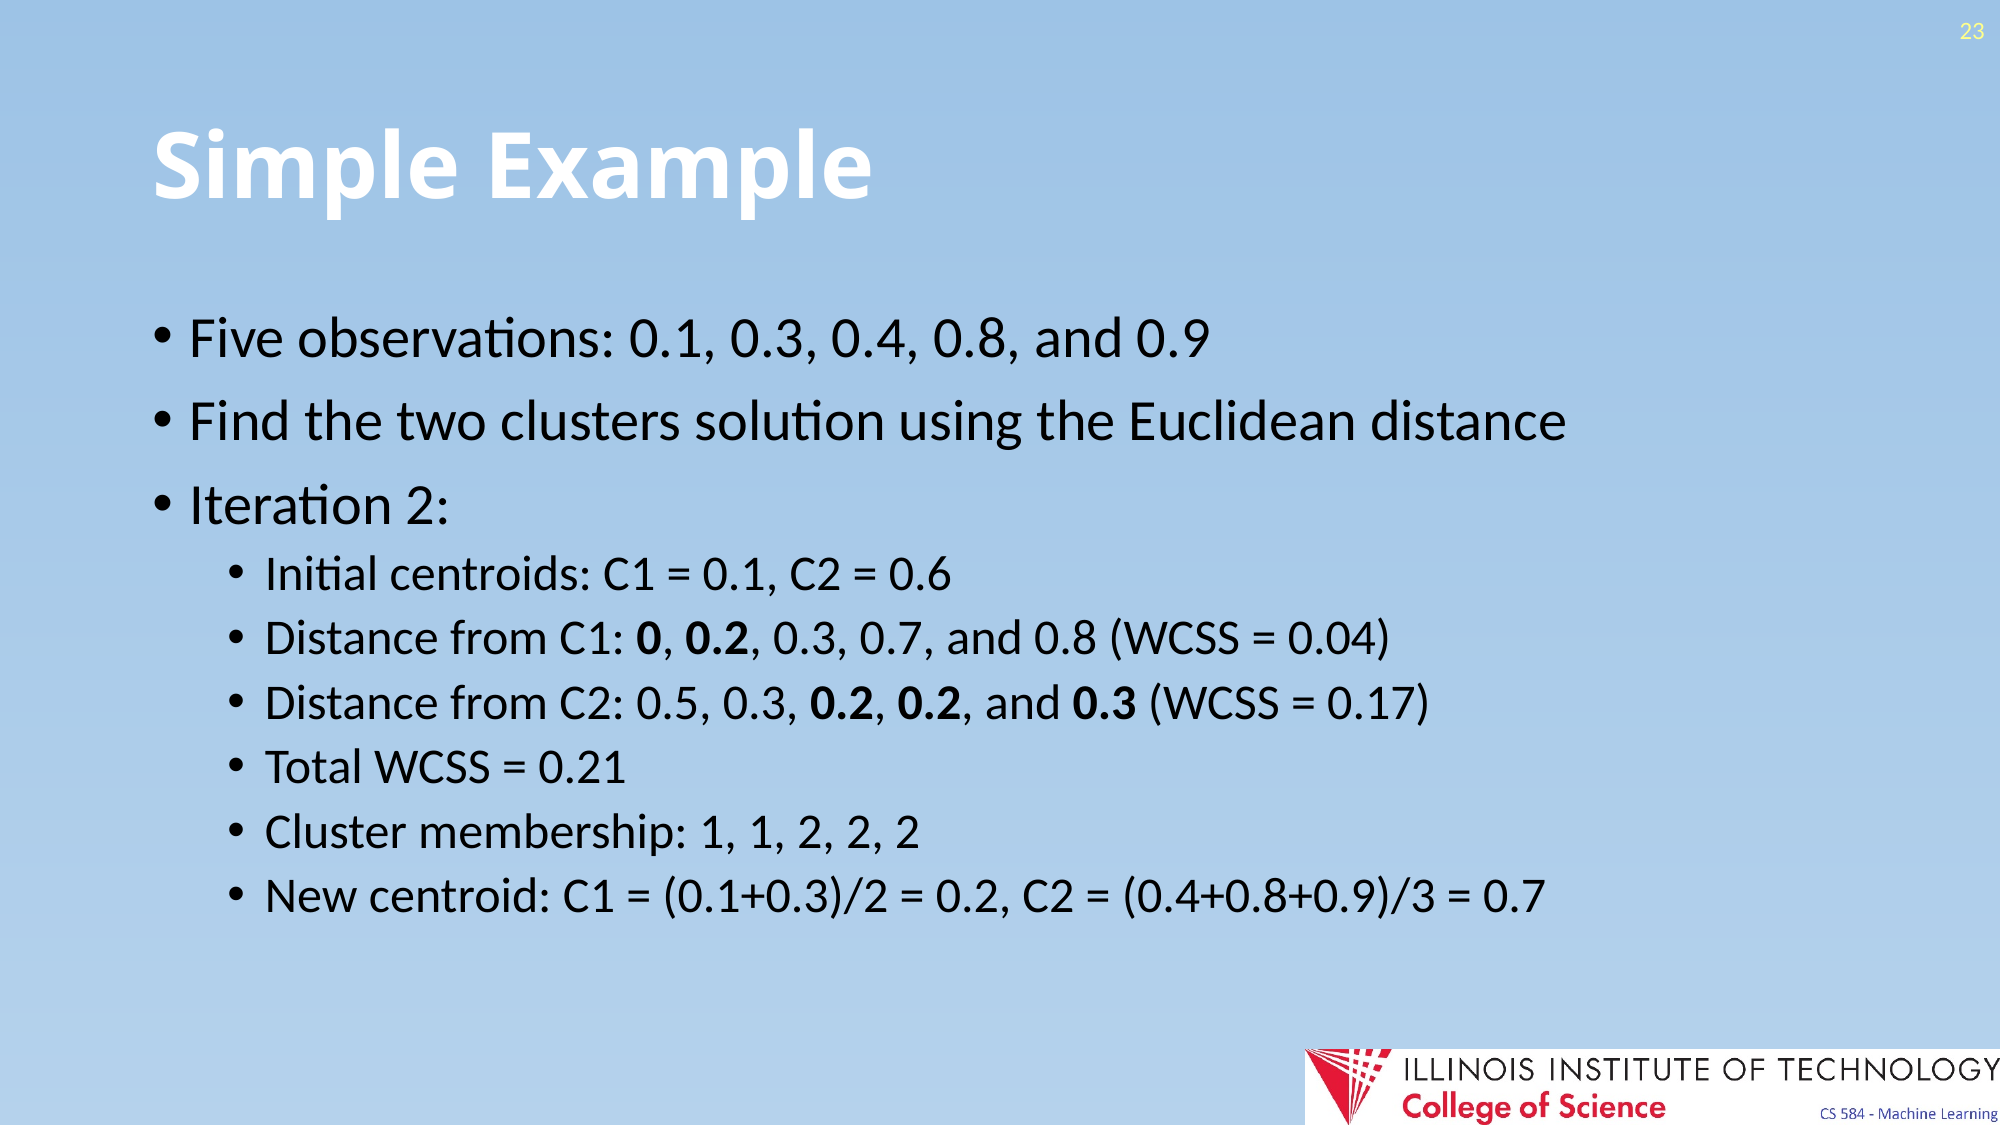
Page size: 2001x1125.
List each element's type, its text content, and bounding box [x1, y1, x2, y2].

slide_number 23 [1550, 0, 2000, 60]
list Five observations: 0.1, 0.3, 0.4, 0.8, and 0.9 Find the two clusters solution using the Euclidean distance Iteration 2: Initial centroids: C1 = 0.1, C2 = 0.6 Distance from C1: 0, 0.2, 0.3, 0.7, and 0.8 (WCSS = 0.04) Distance from C2: 0.5, 0.3, 0.2, 0.2, and 0.3 (WCSS = 0.17) Total WCSS = 0.21 Cluster membership: 1, 1, 2, 2, 2 New centroid: C1 = (0.1+0.3)/2 = 0.2, C2 = (0.4+0.8+0.9)/3 = 0.7 [137, 299, 1863, 1014]
title Simple Example [137, 59, 1863, 278]
picture [1305, 1049, 2000, 1125]
